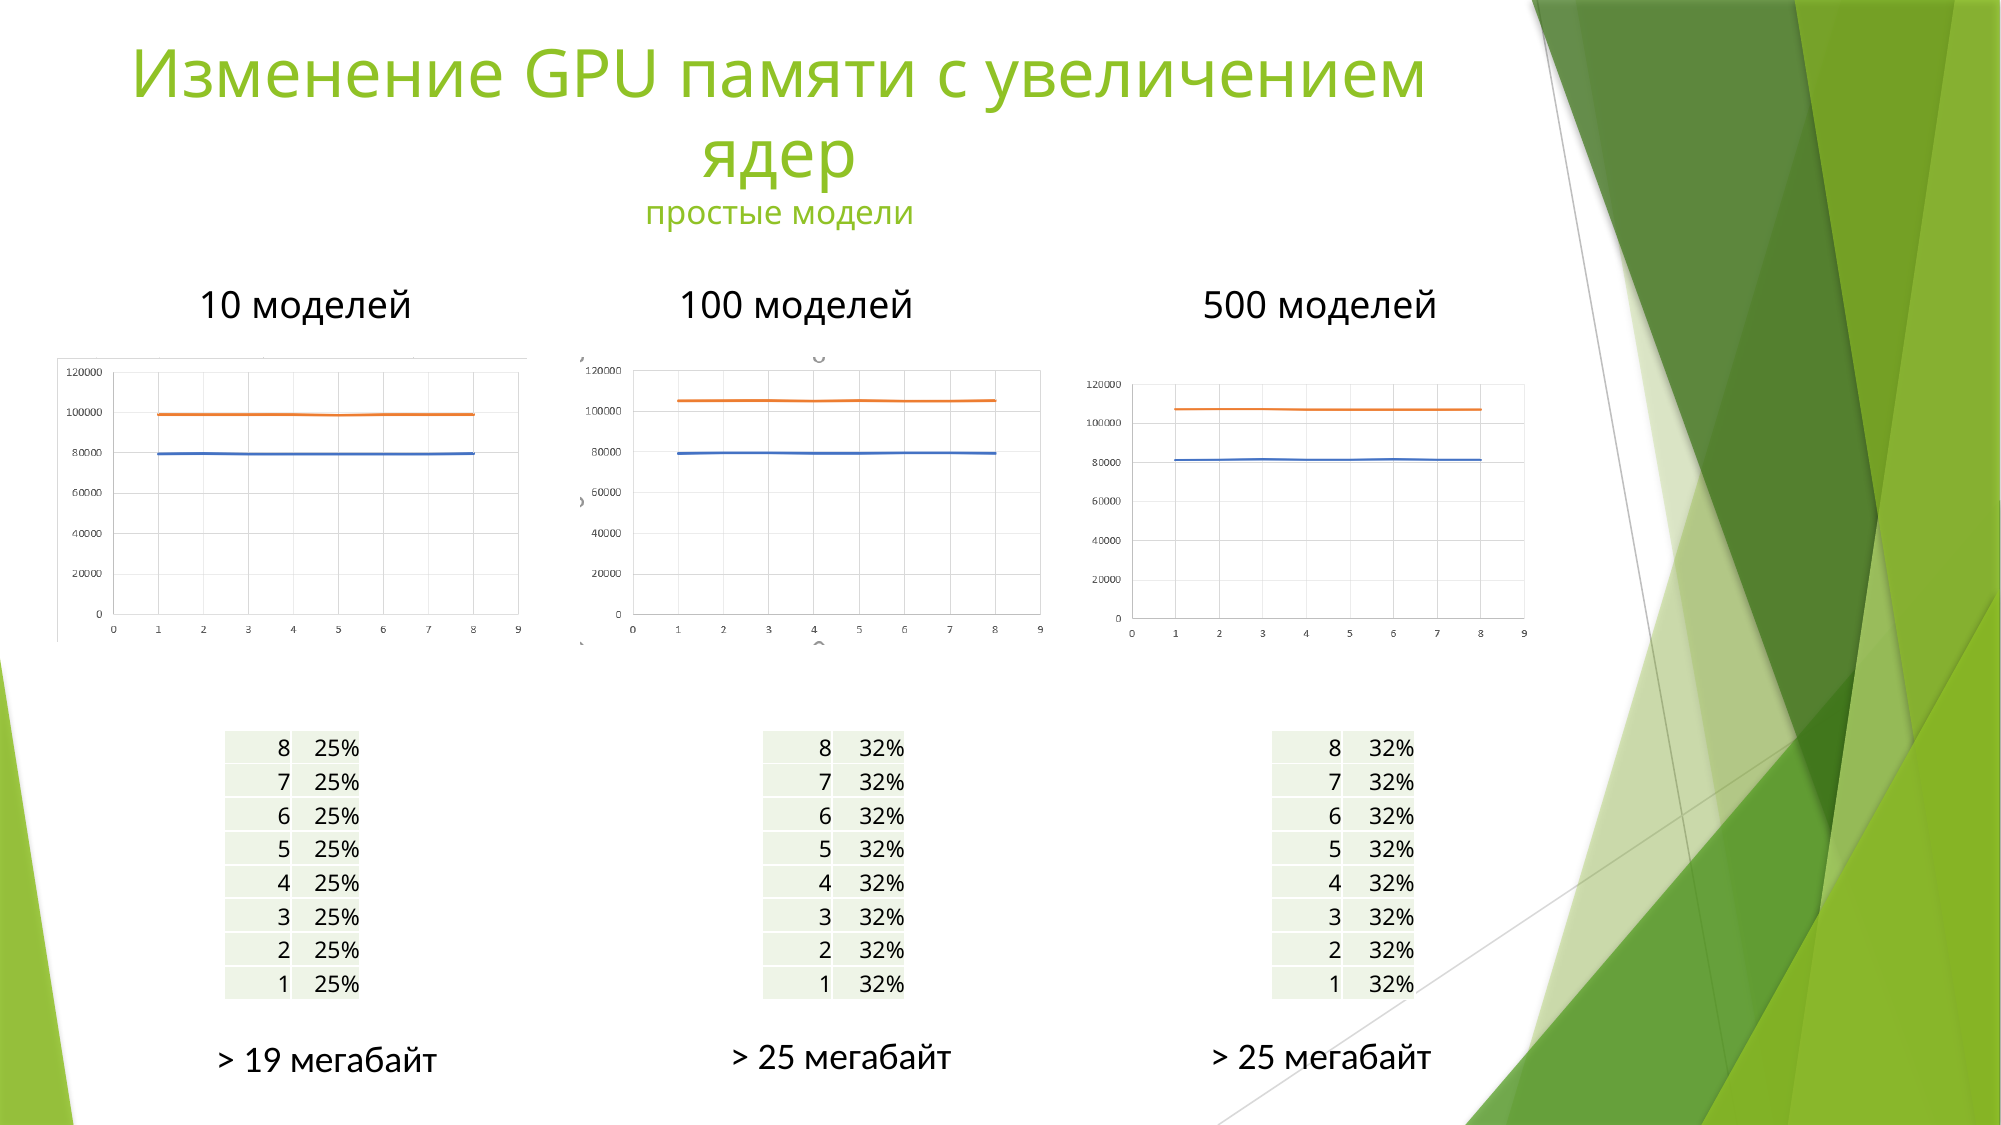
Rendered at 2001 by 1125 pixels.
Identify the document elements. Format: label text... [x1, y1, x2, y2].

table_cell 32% [1343, 899, 1414, 931]
table_cell 32% [833, 798, 904, 830]
table_cell 4 [1272, 866, 1341, 897]
table_cell 25% [292, 832, 359, 864]
table_cell 2 [763, 933, 831, 965]
table_cell 4 [763, 866, 831, 897]
table_cell 2 [225, 933, 290, 965]
table_cell 32% [833, 899, 904, 931]
table_cell 7 [225, 764, 290, 796]
text_box > 25 мегабайт [1195, 1024, 1457, 1085]
picture [579, 356, 1051, 645]
table_header 8 [1272, 731, 1341, 763]
table_cell 2 [1272, 933, 1341, 965]
table_cell 7 [763, 764, 831, 796]
table_cell 32% [833, 967, 904, 999]
table_cell 1 [1272, 967, 1341, 999]
table_cell 3 [225, 899, 290, 931]
text_box > 19 мегабайт [201, 1027, 462, 1088]
table_cell 32% [1343, 967, 1414, 999]
table_header 8 [763, 731, 831, 763]
table_header 32% [1343, 731, 1414, 763]
table_cell 6 [1272, 798, 1341, 830]
table_cell 1 [225, 967, 290, 999]
picture [56, 356, 528, 643]
table_cell 25% [292, 866, 359, 897]
table_cell 32% [833, 933, 904, 965]
table_cell 32% [1343, 832, 1414, 864]
table_cell 32% [1343, 798, 1414, 830]
text_box 500 моделей [1187, 274, 1453, 334]
title Изменение GPU памяти с увеличением ядер простые модели [74, 23, 1486, 240]
table_cell 5 [1272, 832, 1341, 864]
table_cell 5 [225, 832, 290, 864]
table_cell 25% [292, 967, 359, 999]
table_header 8 [225, 731, 290, 763]
table_cell 25% [292, 933, 359, 965]
table_cell 32% [1343, 933, 1414, 965]
table_cell 25% [292, 798, 359, 830]
table_header 25% [292, 731, 359, 763]
table_cell 32% [1343, 866, 1414, 897]
table_cell 25% [292, 899, 359, 931]
table_cell 5 [763, 832, 831, 864]
table_cell 3 [763, 899, 831, 931]
table_cell 1 [763, 967, 831, 999]
table_cell 32% [833, 832, 904, 864]
text_box 100 моделей [664, 274, 929, 334]
picture [1081, 371, 1532, 643]
table_header 32% [833, 731, 904, 763]
table_cell 32% [833, 764, 904, 796]
table_cell 4 [225, 866, 290, 897]
table_cell 6 [225, 798, 290, 830]
text_box 10 моделей [183, 274, 427, 334]
table_cell 6 [763, 798, 831, 830]
table_cell 25% [292, 764, 359, 796]
table_cell 3 [1272, 899, 1341, 931]
table_cell 32% [833, 866, 904, 897]
table_cell 32% [1343, 764, 1414, 796]
table_cell 7 [1272, 764, 1341, 796]
text_box > 25 мегабайт [715, 1024, 977, 1085]
